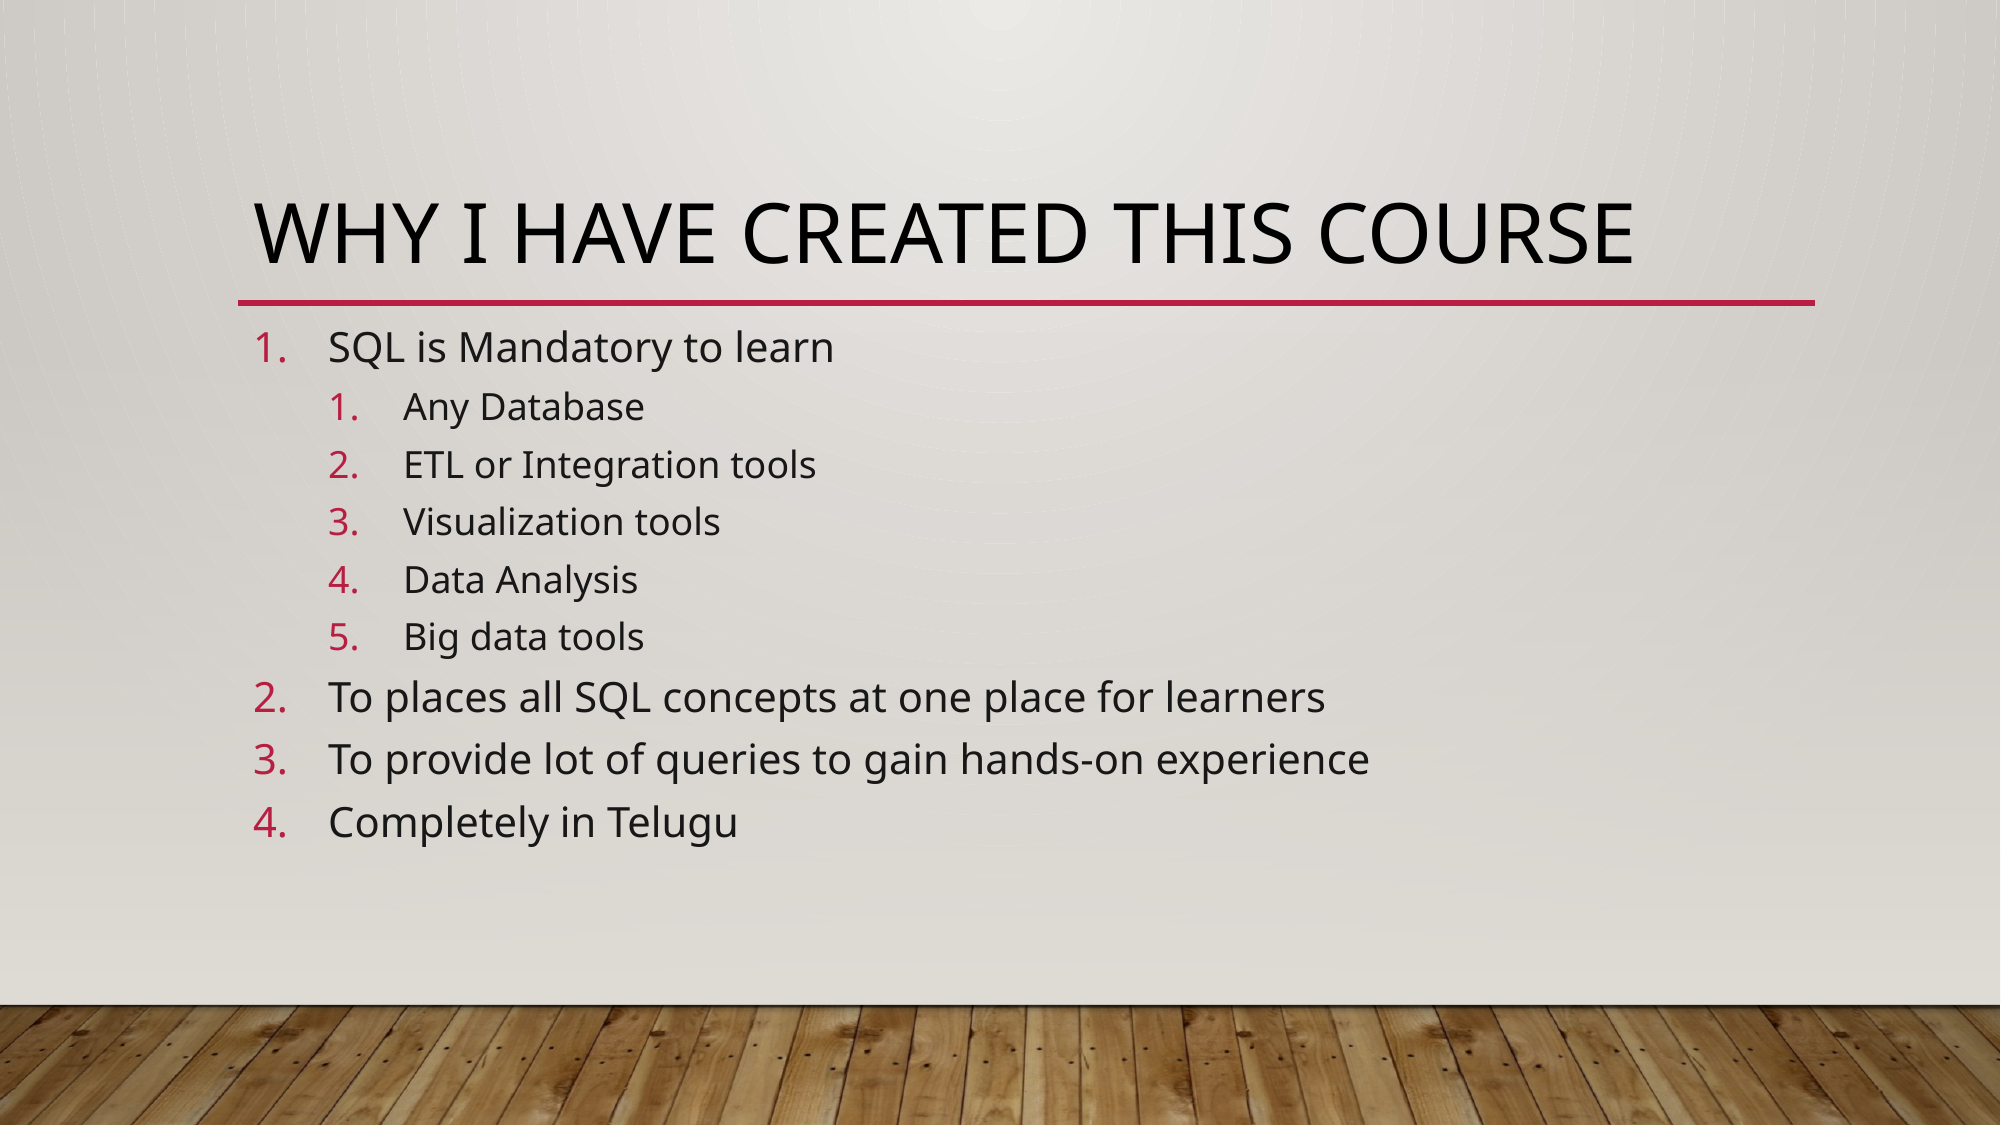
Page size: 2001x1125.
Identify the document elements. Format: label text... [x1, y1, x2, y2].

list SQL is Mandatory to learn Any Database ETL or Integration tools Visualization tools Data Analysis Big data tools To places all SQL concepts at one place for learners To provide lot of queries to gain hands-on experience Completely in Telugu [238, 312, 1814, 953]
title Why I have created this course [238, 183, 1814, 302]
picture [0, 1005, 2000, 1125]
